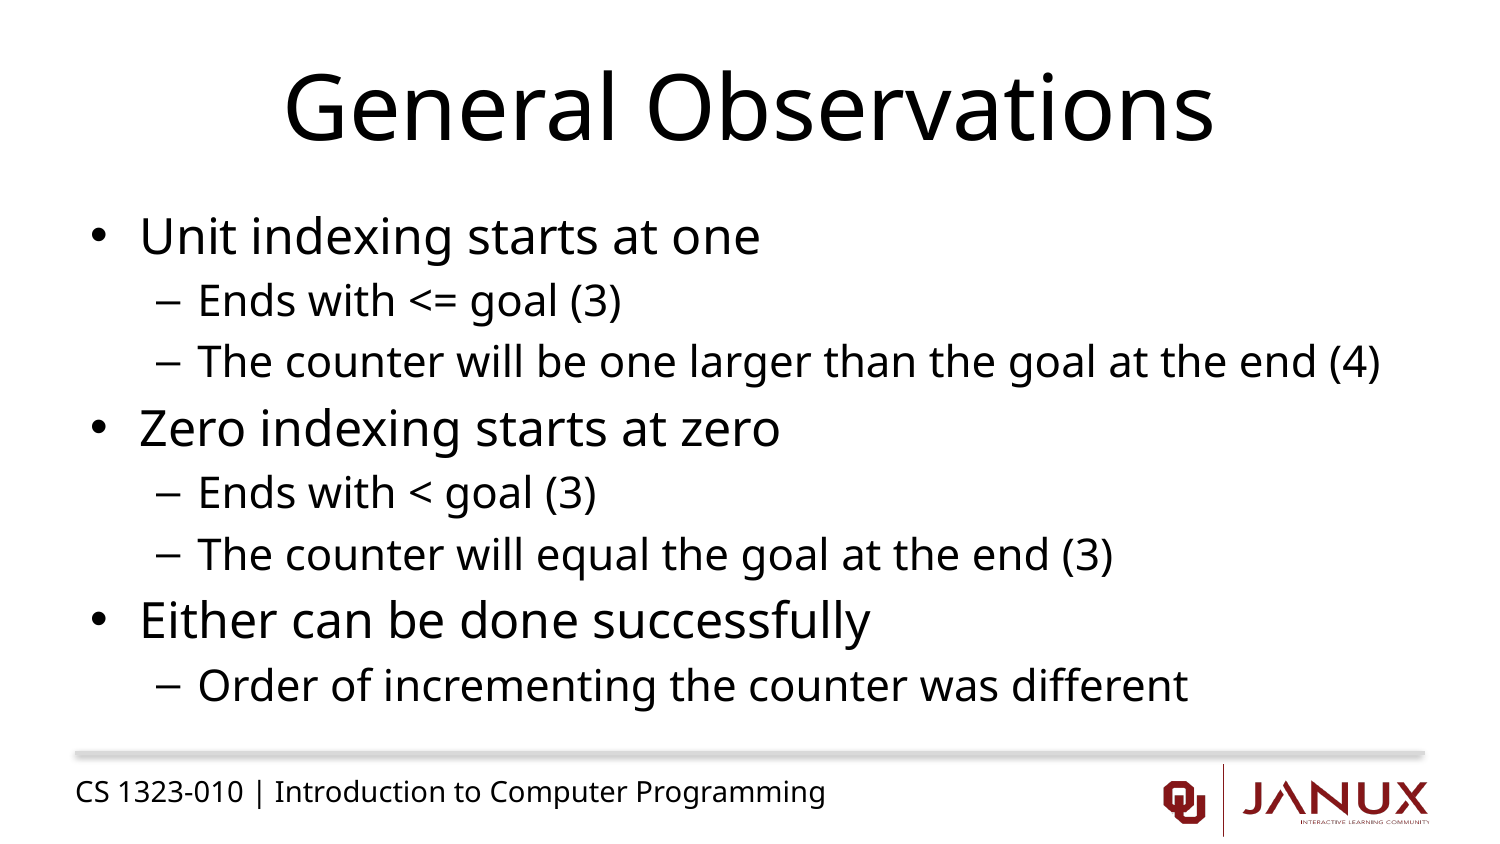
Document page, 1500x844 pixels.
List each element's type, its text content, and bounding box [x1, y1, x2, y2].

list Unit indexing starts at one Ends with <= goal (3) The counter will be one larger than the goal at the end (4) Zero indexing starts at zero Ends with < goal (3) The counter will equal the goal at the end (3) Either can be done successfully Order of incrementing the counter was different [75, 196, 1425, 754]
title General Observations [75, 33, 1425, 175]
